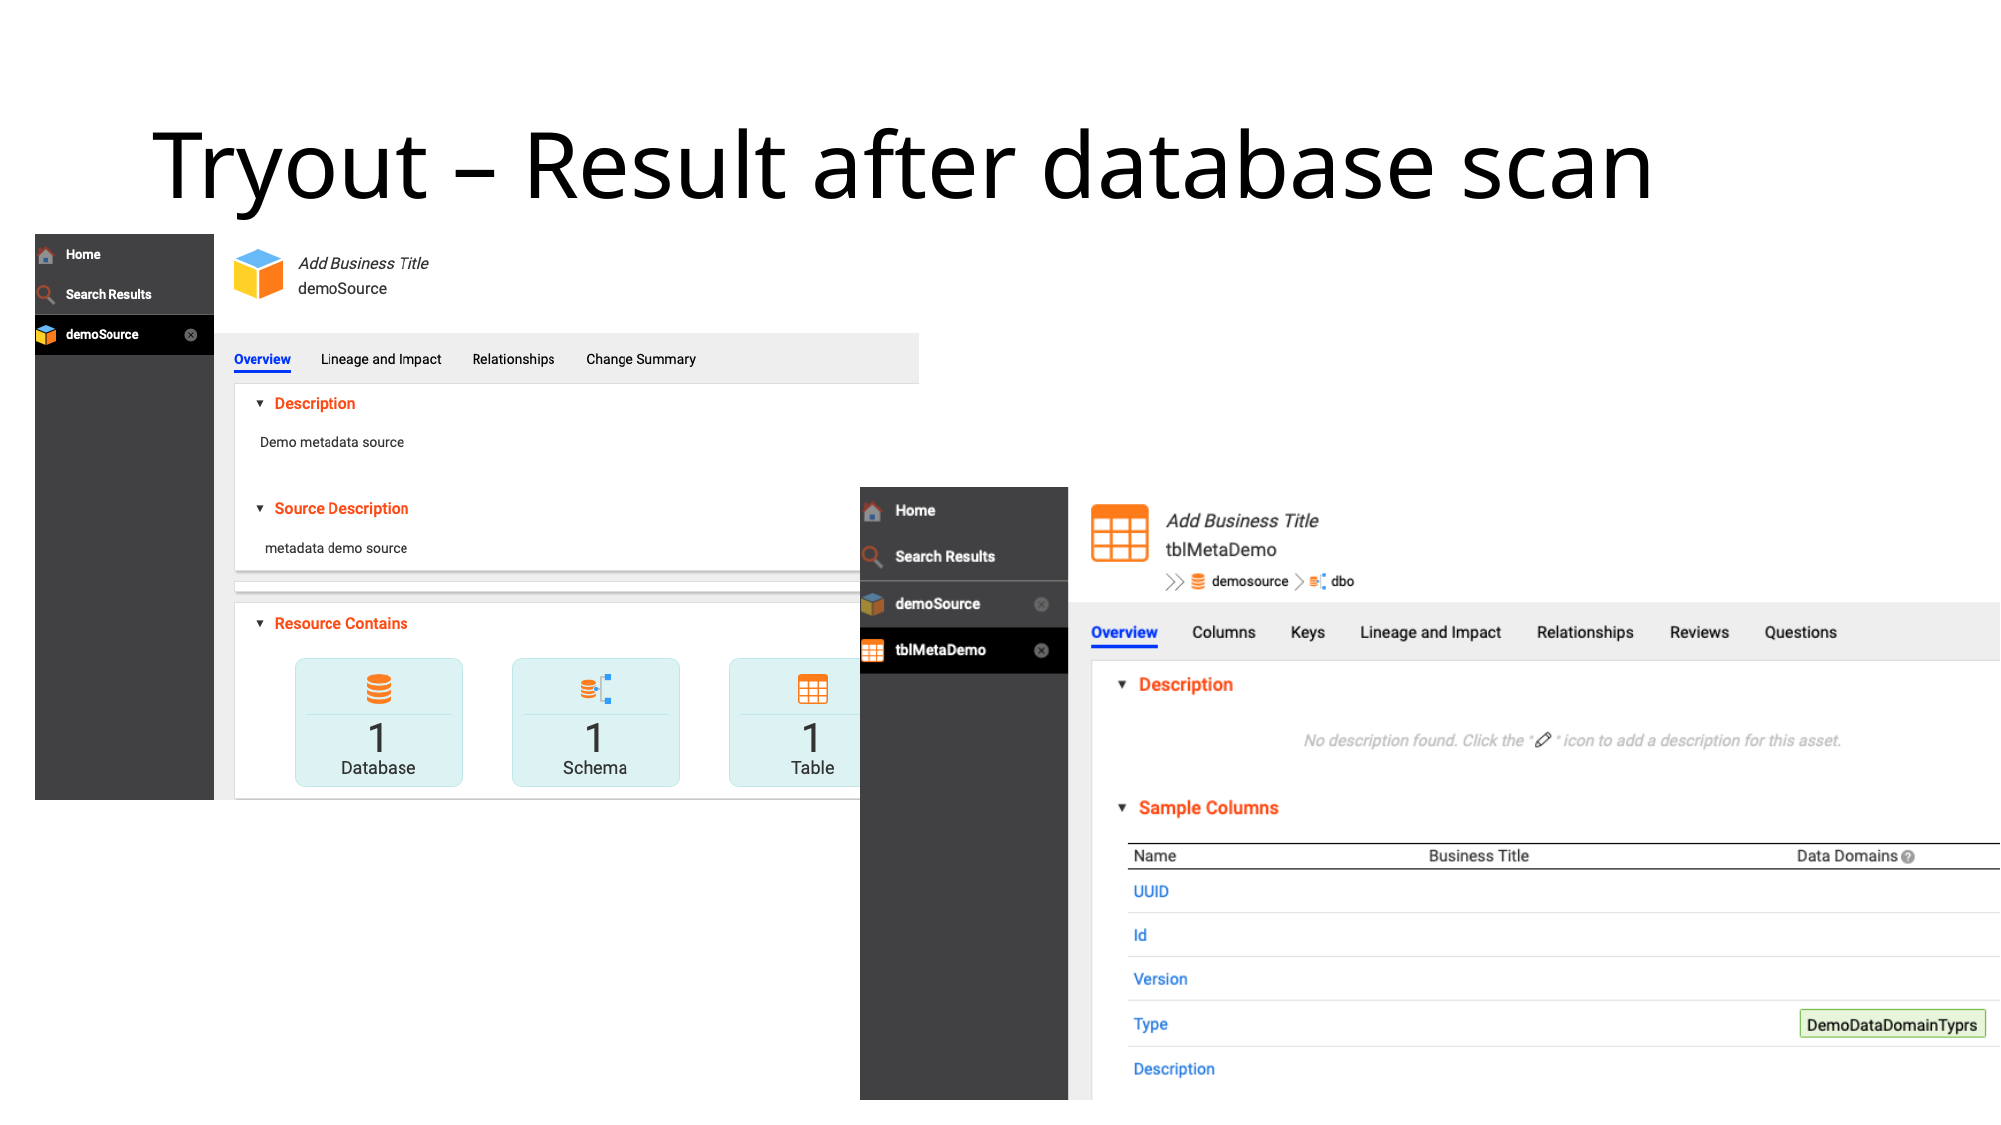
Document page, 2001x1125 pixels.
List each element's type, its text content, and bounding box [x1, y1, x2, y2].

picture [35, 234, 2000, 1100]
title Tryout – Result after database scan [137, 59, 1863, 278]
